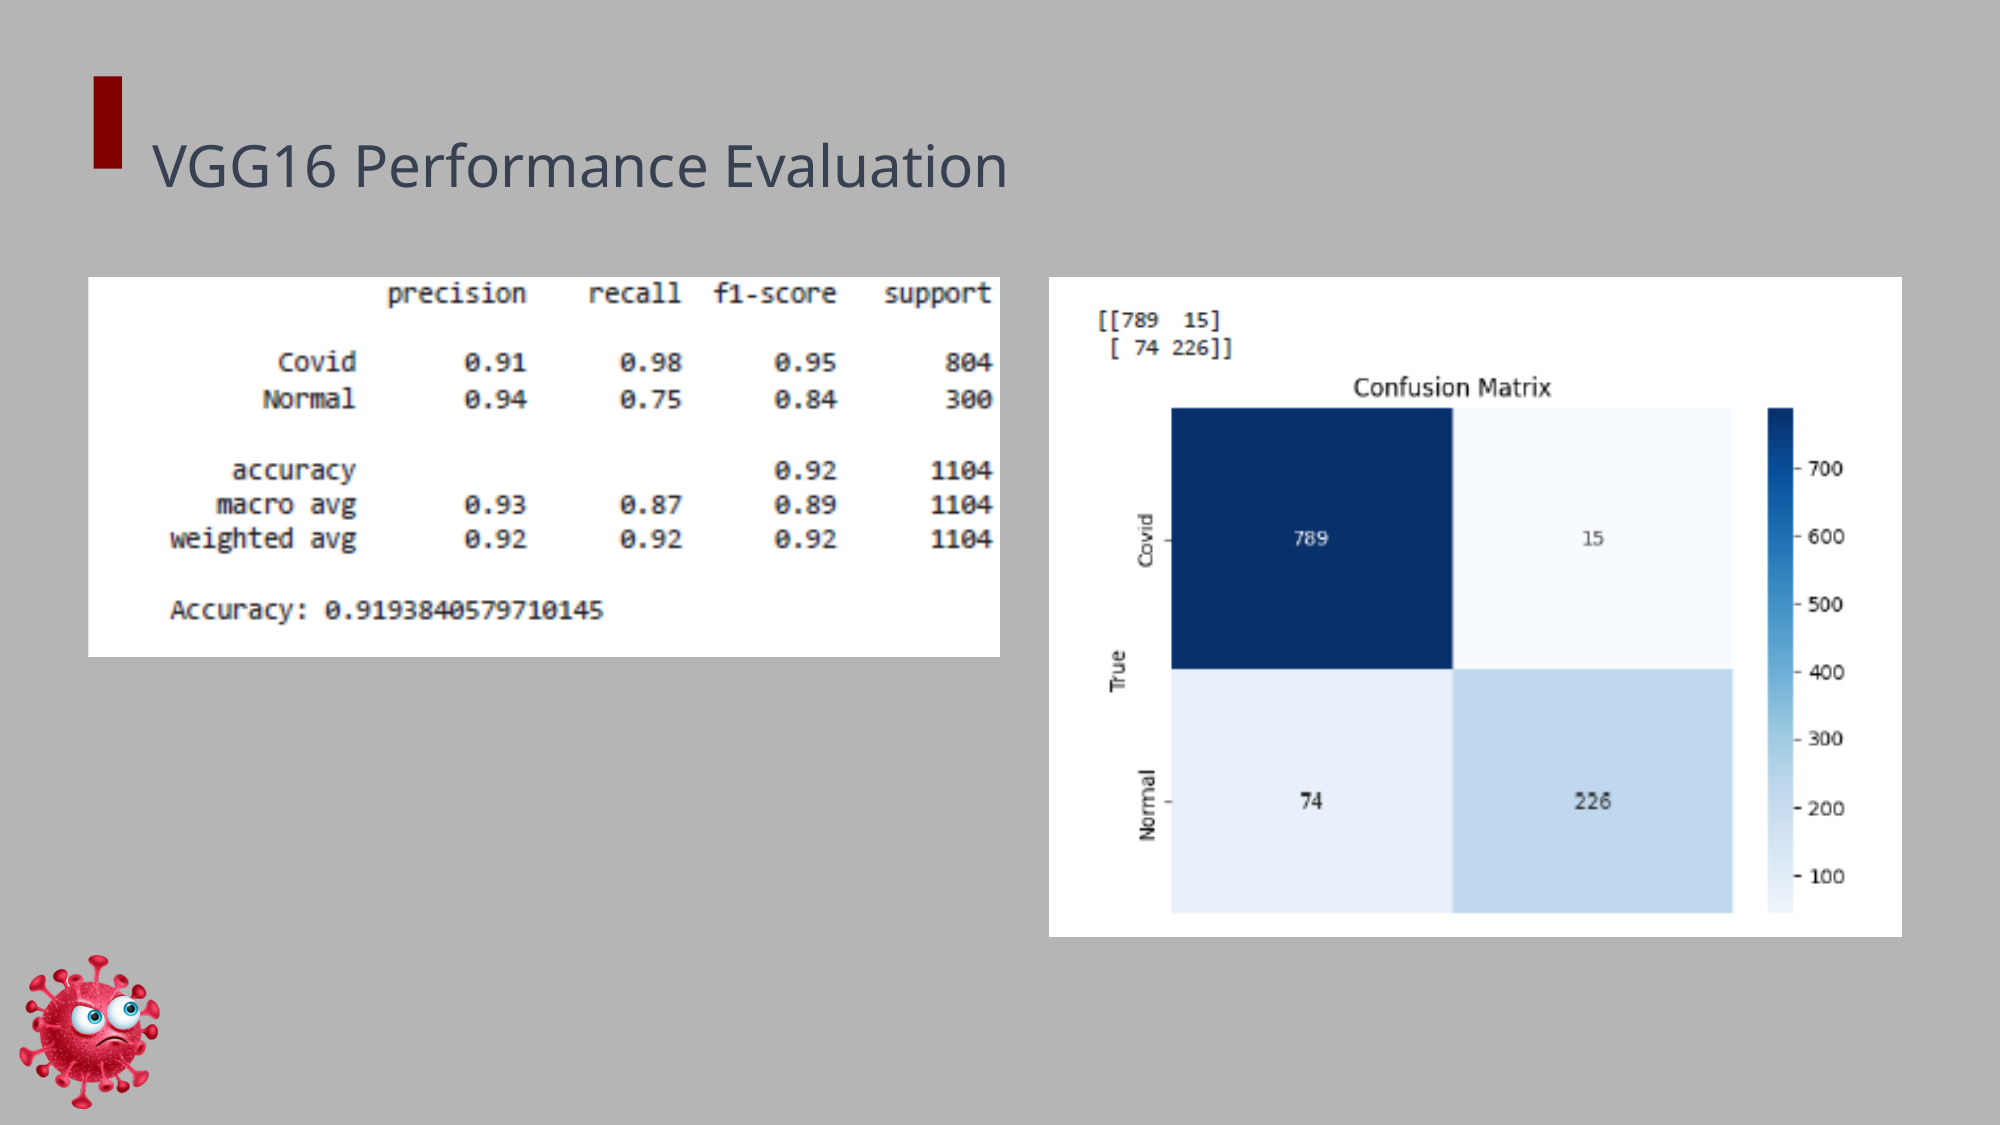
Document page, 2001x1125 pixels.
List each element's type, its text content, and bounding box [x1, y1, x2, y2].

picture [14, 948, 166, 1116]
text_box [93, 75, 123, 170]
picture [1049, 277, 1902, 937]
title VGG16 Performance Evaluation [137, 59, 1863, 278]
picture [88, 277, 1000, 657]
